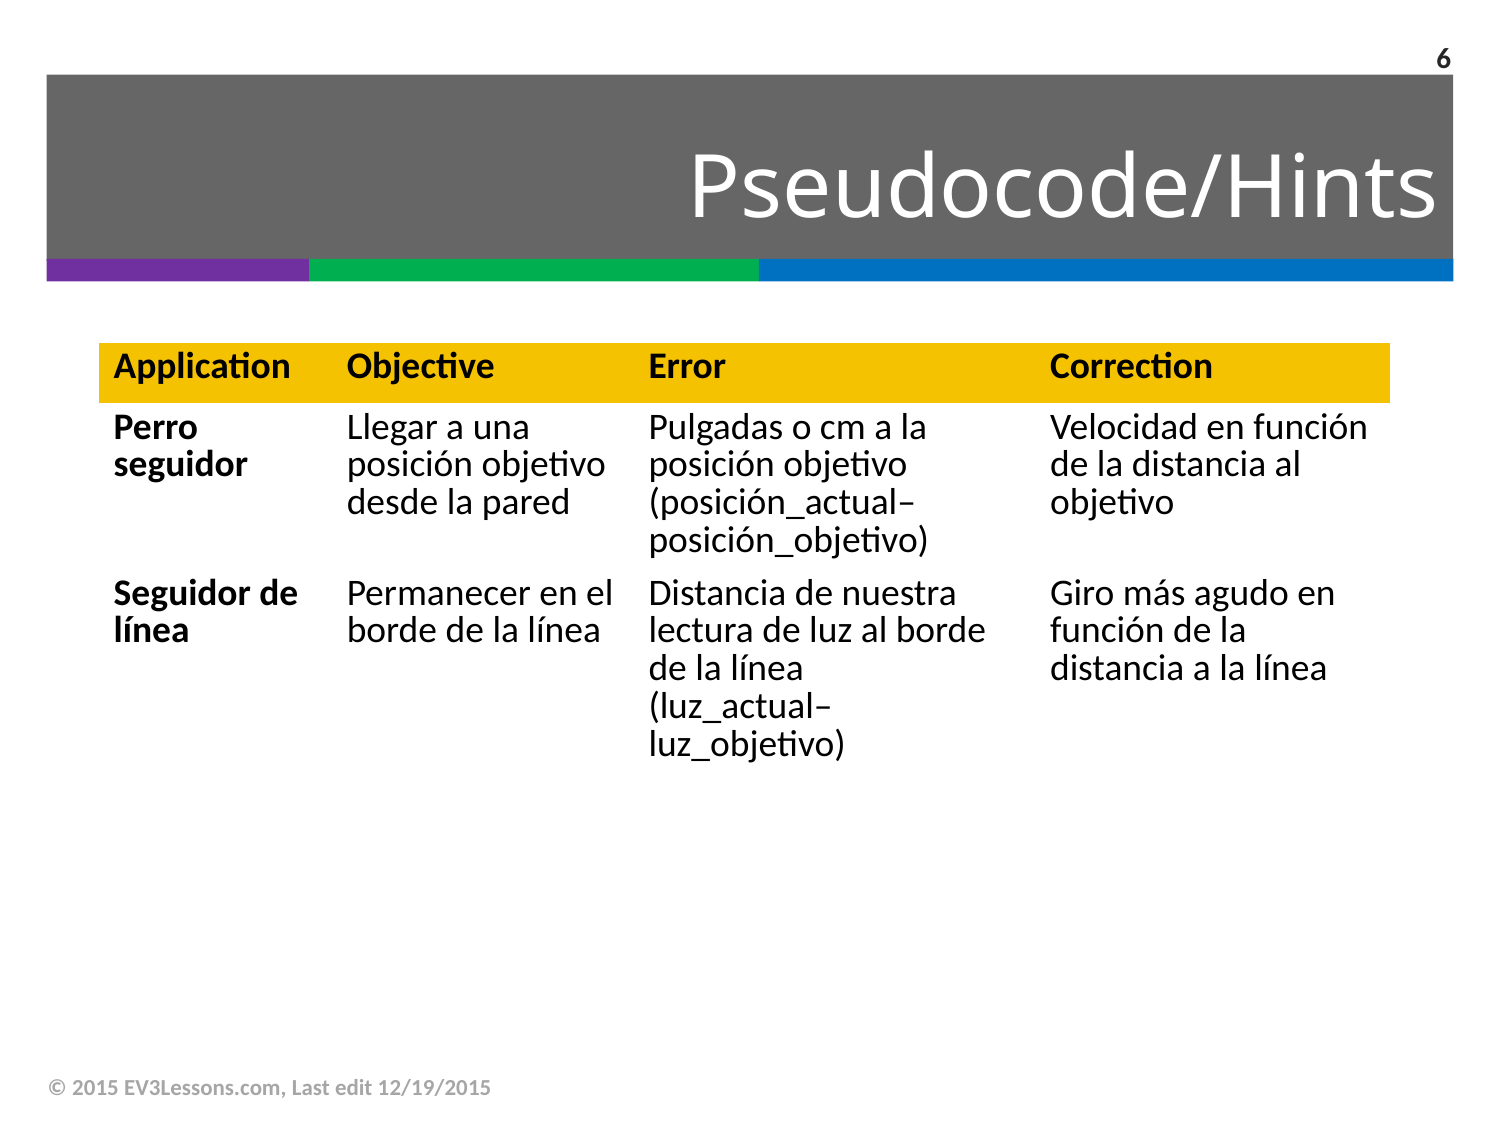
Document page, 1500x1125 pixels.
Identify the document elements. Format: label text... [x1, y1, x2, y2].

table_cell Permanecer en el borde de la línea [332, 569, 634, 773]
table_cell Giro más agudo en función de la distancia a la línea [1035, 569, 1390, 773]
table_header Objective [332, 343, 634, 403]
table_cell Llegar a una posición objetivo desde la pared [332, 403, 634, 569]
table_cell Distancia de nuestra lectura de luz al borde de la línea (luz_actual– luz_objetivo) [634, 569, 1035, 773]
table_cell Pulgadas o cm a la posición objetivo (posición_actual– posición_objetivo) [634, 403, 1035, 569]
footer © 2015 EV3Lessons.com, Last edit 12/19/2015 [32, 1055, 1038, 1116]
table_cell Seguidor de línea [99, 569, 332, 773]
table_header Application [99, 343, 332, 403]
table_header Error [634, 343, 1035, 403]
table_header Correction [1035, 343, 1390, 403]
slide_number 6 [1362, 27, 1466, 87]
table_cell Velocidad en función de la distancia al objetivo [1035, 403, 1390, 569]
title Pseudocode/Hints [46, 103, 1454, 263]
table_cell Perro seguidor [99, 403, 332, 569]
